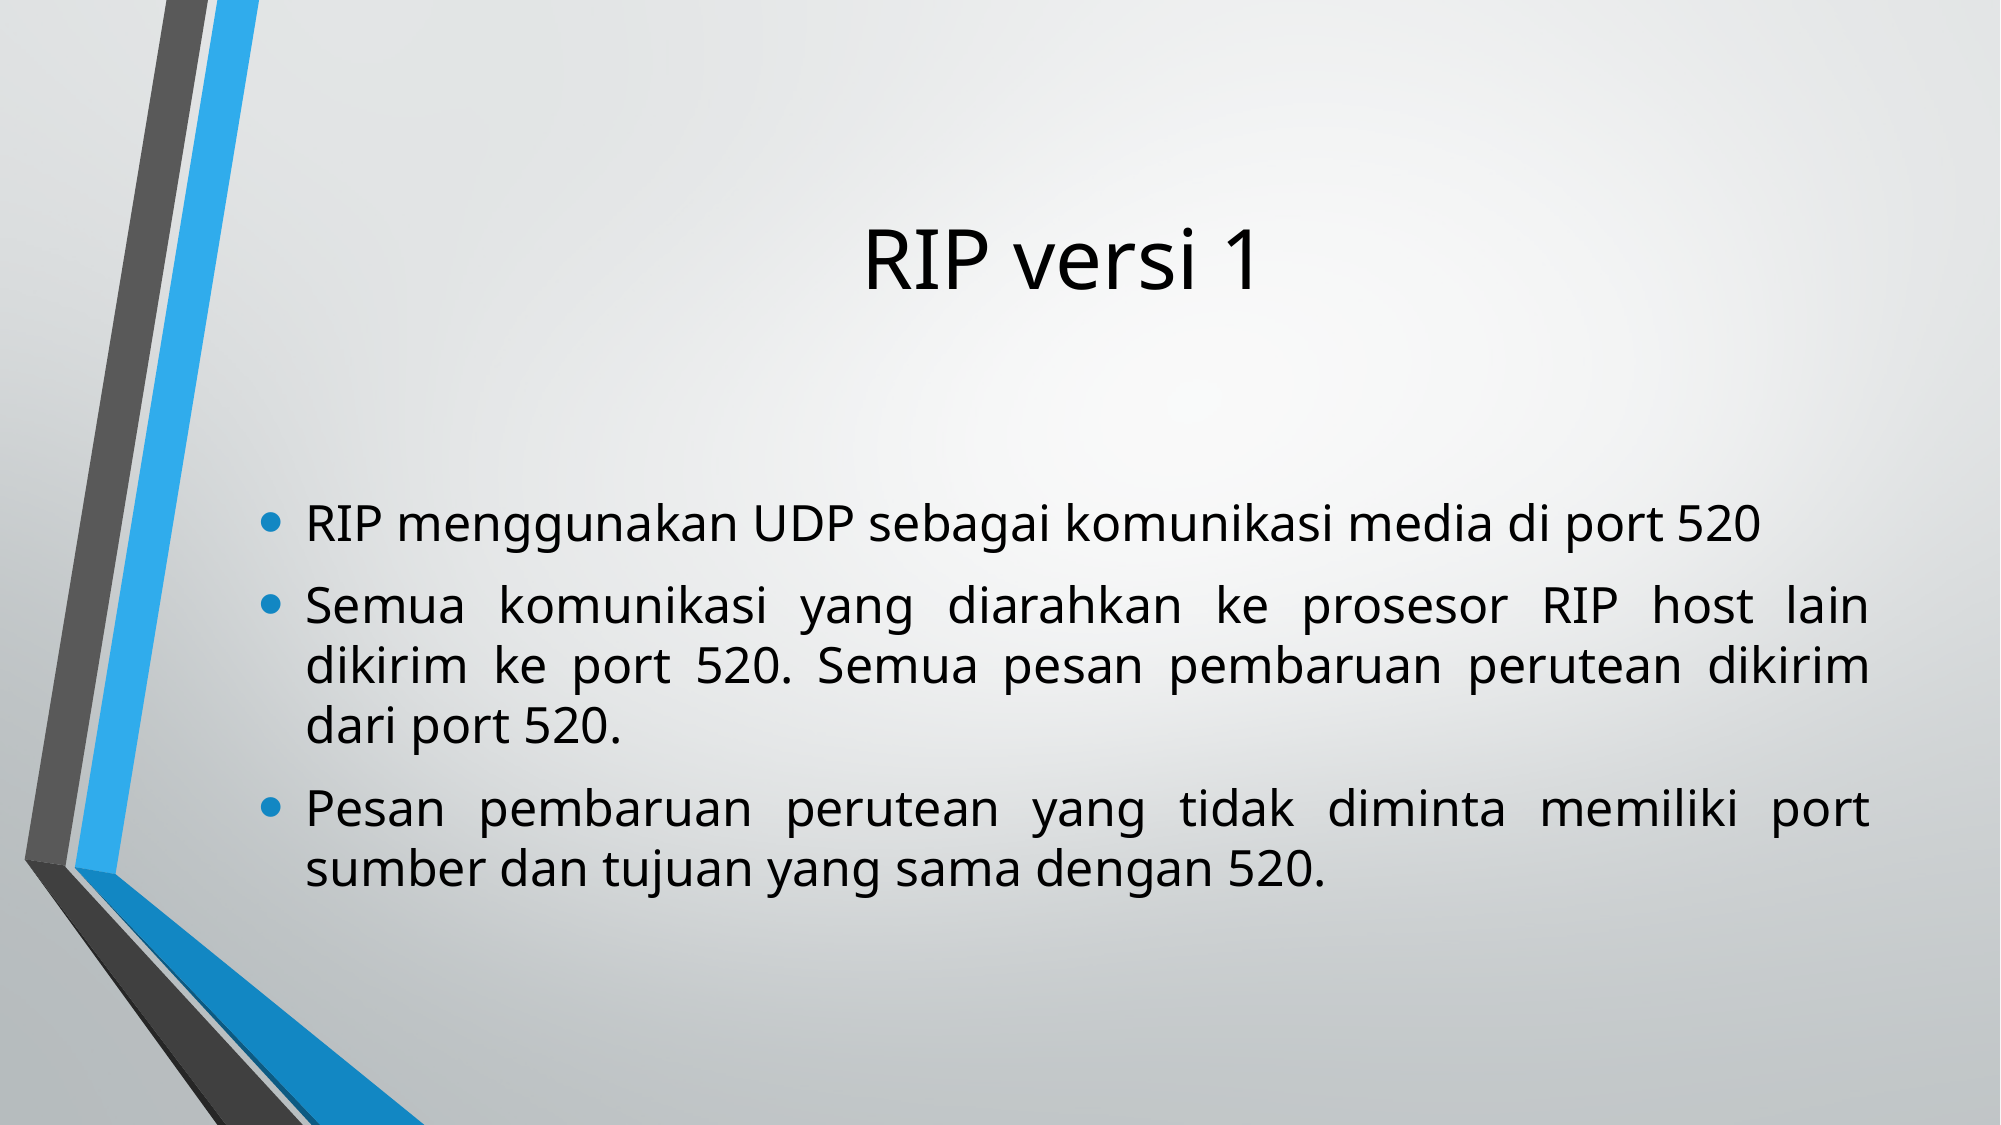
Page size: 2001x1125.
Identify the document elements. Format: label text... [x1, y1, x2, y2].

title RIP versi 1 [243, 112, 1887, 400]
list RIP menggunakan UDP sebagai komunikasi media di port 520 Semua komunikasi yang diarahkan ke prosesor RIP host lain dikirim ke port 520. Semua pesan pembaruan perutean dikirim dari port 520. Pesan pembaruan perutean yang tidak diminta memiliki port sumber dan tujuan yang sama dengan 520. [243, 437, 1887, 950]
